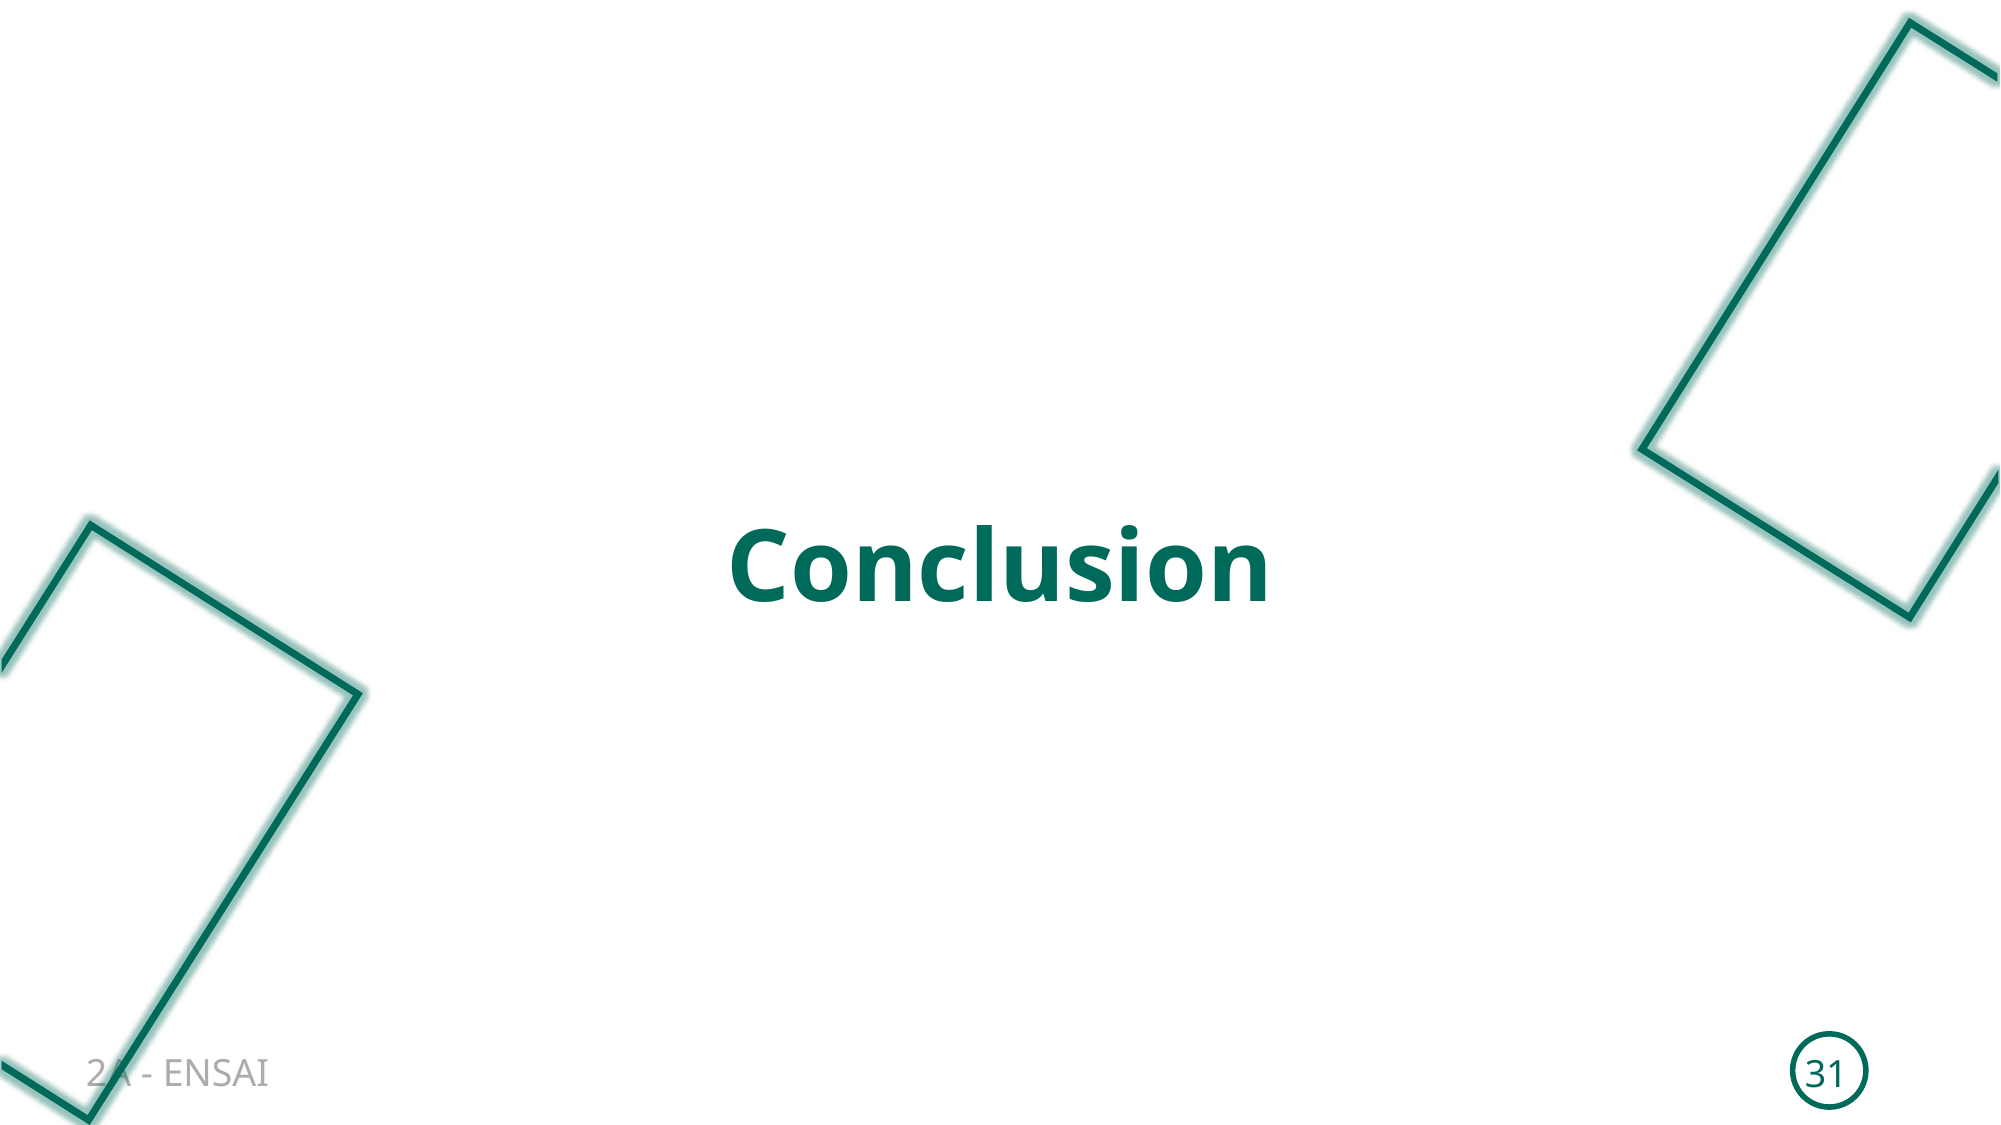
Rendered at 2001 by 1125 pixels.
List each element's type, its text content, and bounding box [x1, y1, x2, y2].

slide_number 31 [1412, 1042, 1863, 1103]
